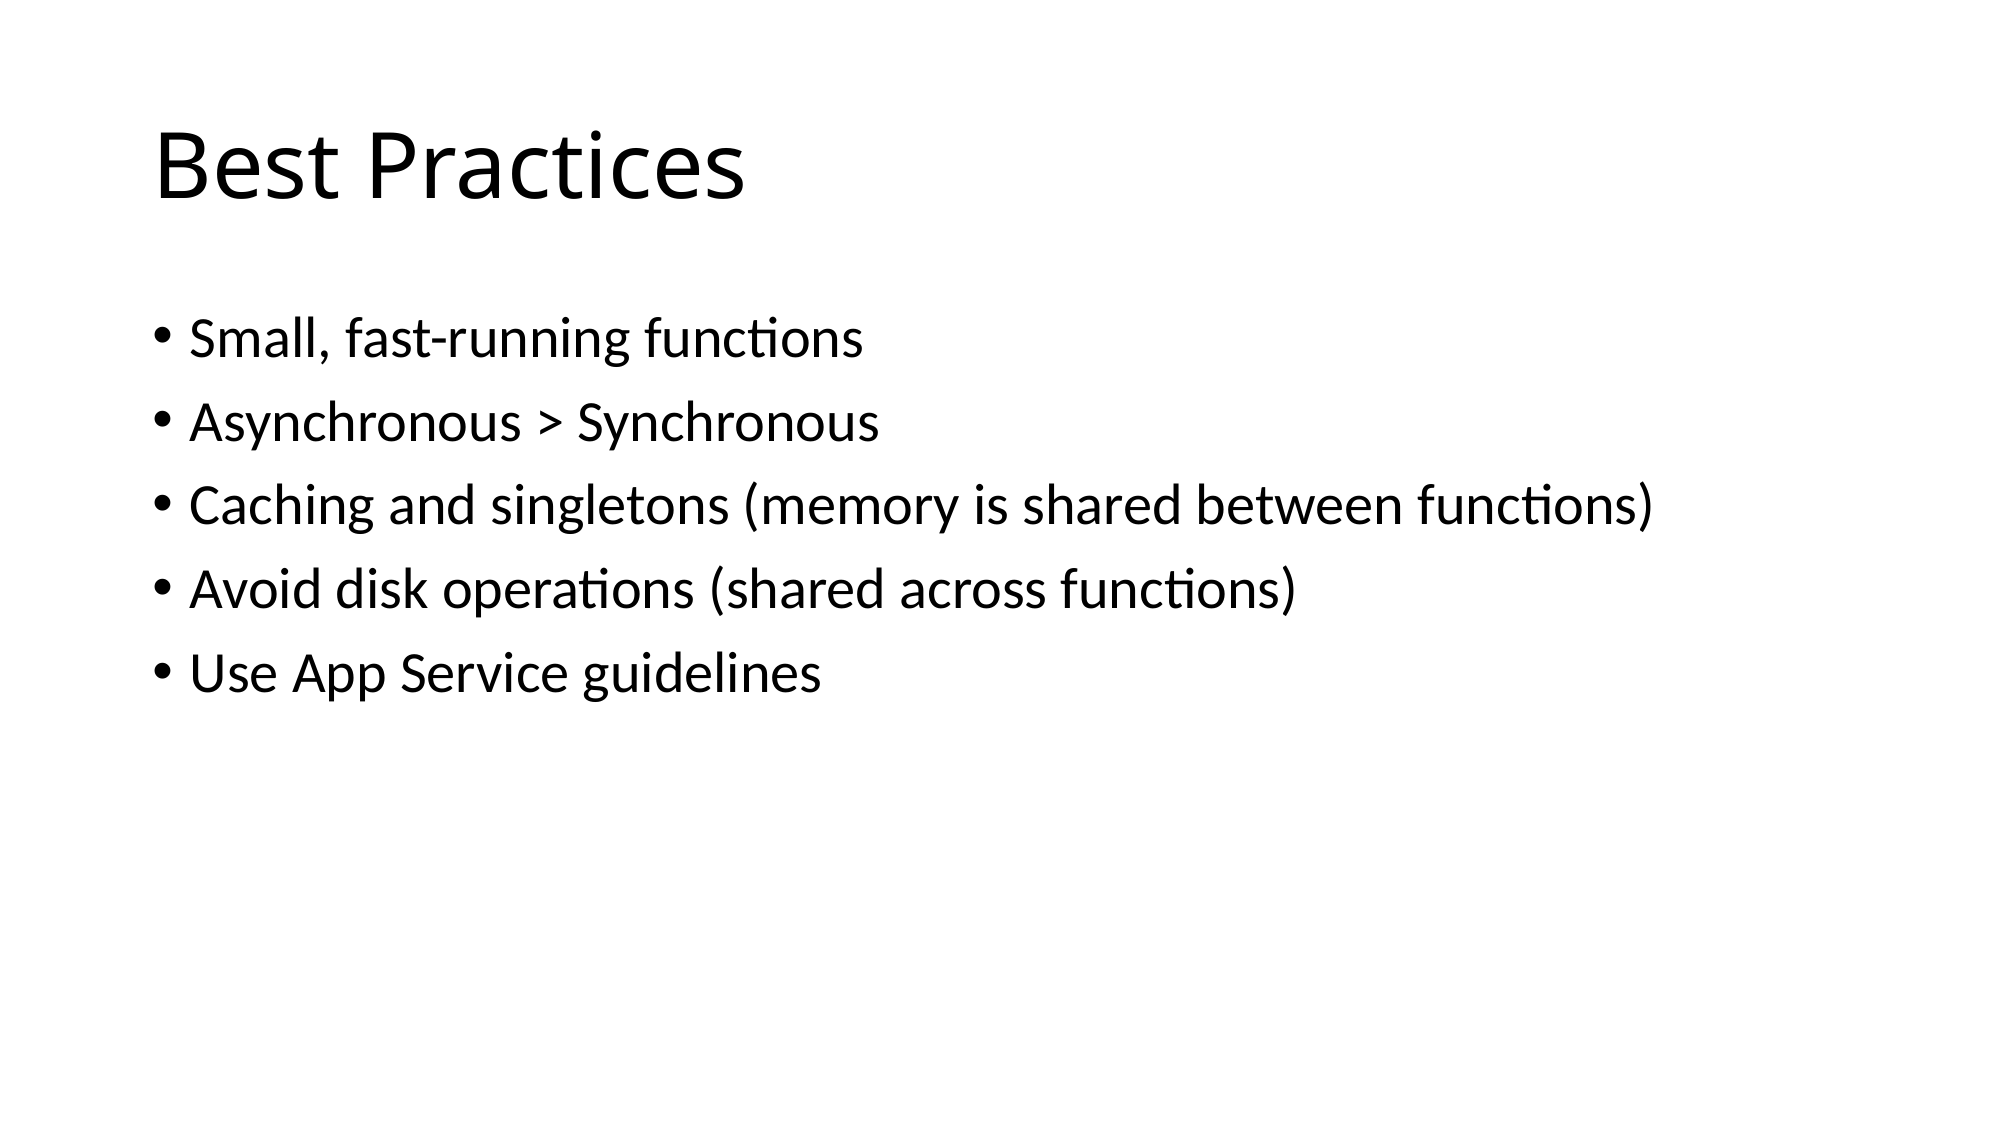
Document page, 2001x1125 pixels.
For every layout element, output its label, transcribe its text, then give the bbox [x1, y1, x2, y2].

list Small, fast-running functions Asynchronous > Synchronous Caching and singletons (memory is shared between functions) Avoid disk operations (shared across functions) Use App Service guidelines [137, 299, 1863, 1014]
title Best Practices [137, 59, 1863, 278]
